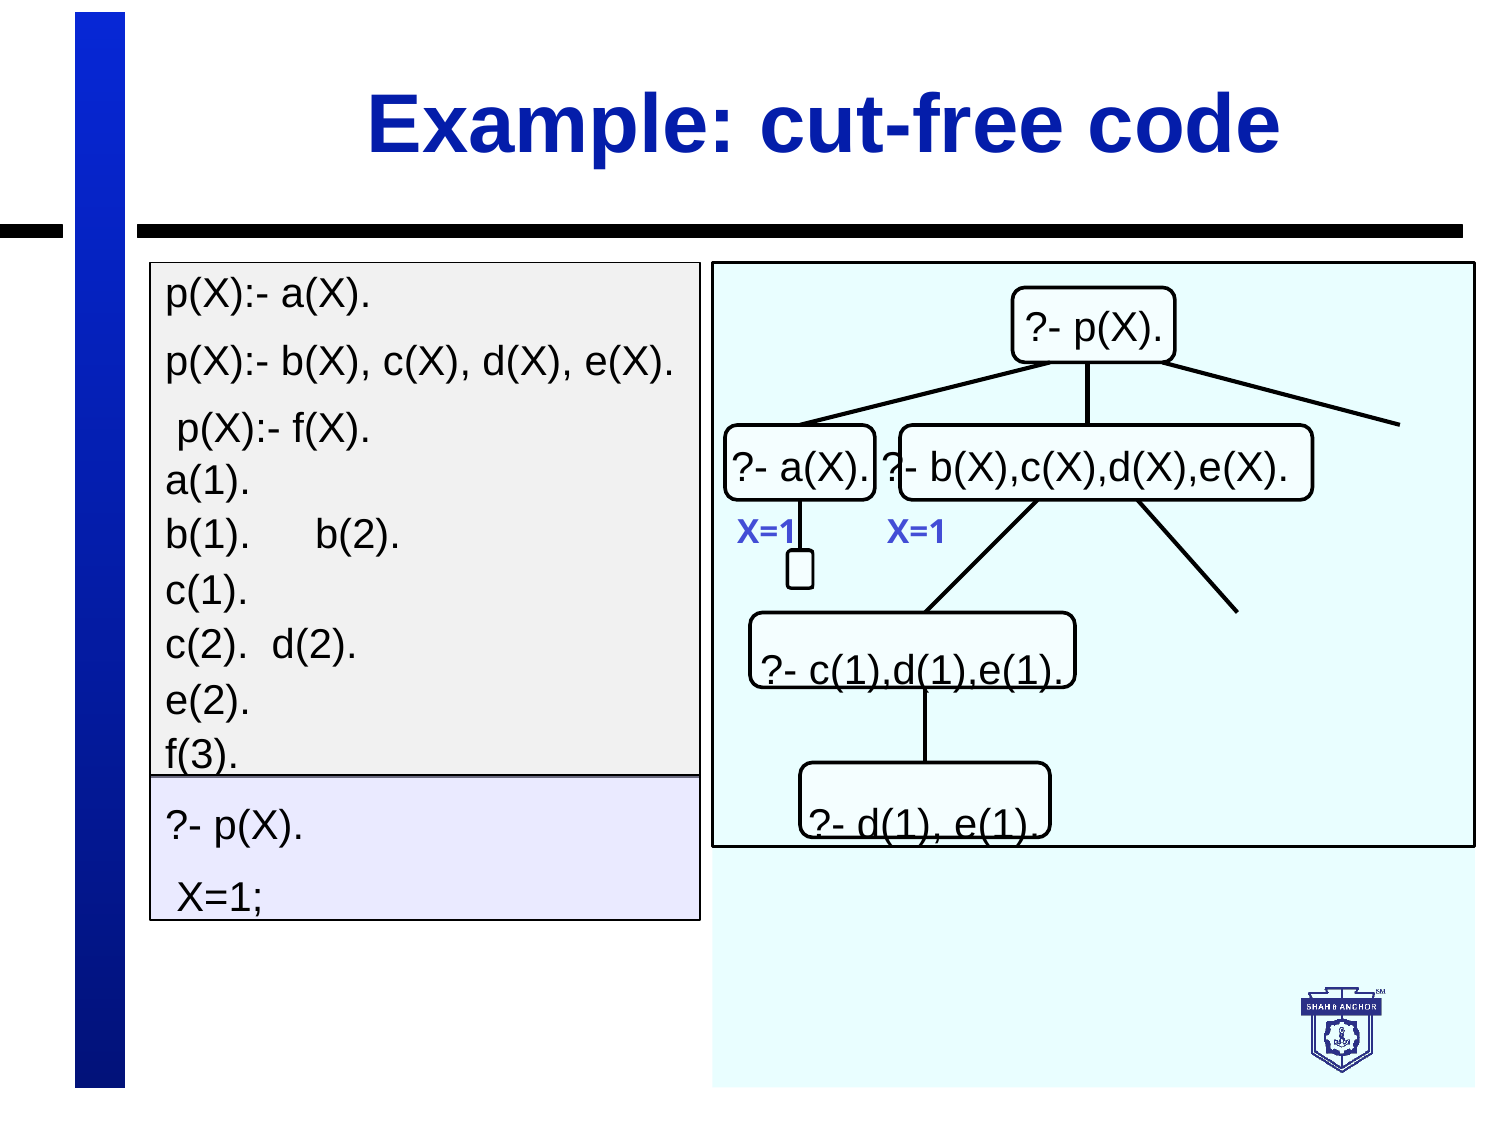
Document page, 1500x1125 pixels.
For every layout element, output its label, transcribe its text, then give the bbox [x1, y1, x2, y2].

text_box p(X):- a(X). p(X):- b(X), c(X), d(X), e(X). p(X):- f(X). a(1). b(1). b(2). c(1). c(2). d(2). e(2). f(3). [150, 262, 700, 774]
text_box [712, 262, 1476, 1088]
picture [75, 12, 125, 1088]
picture [1301, 987, 1386, 1073]
title Example: cut-free code [214, 66, 1286, 257]
text_box ?- p(X). X=1; [150, 774, 700, 921]
